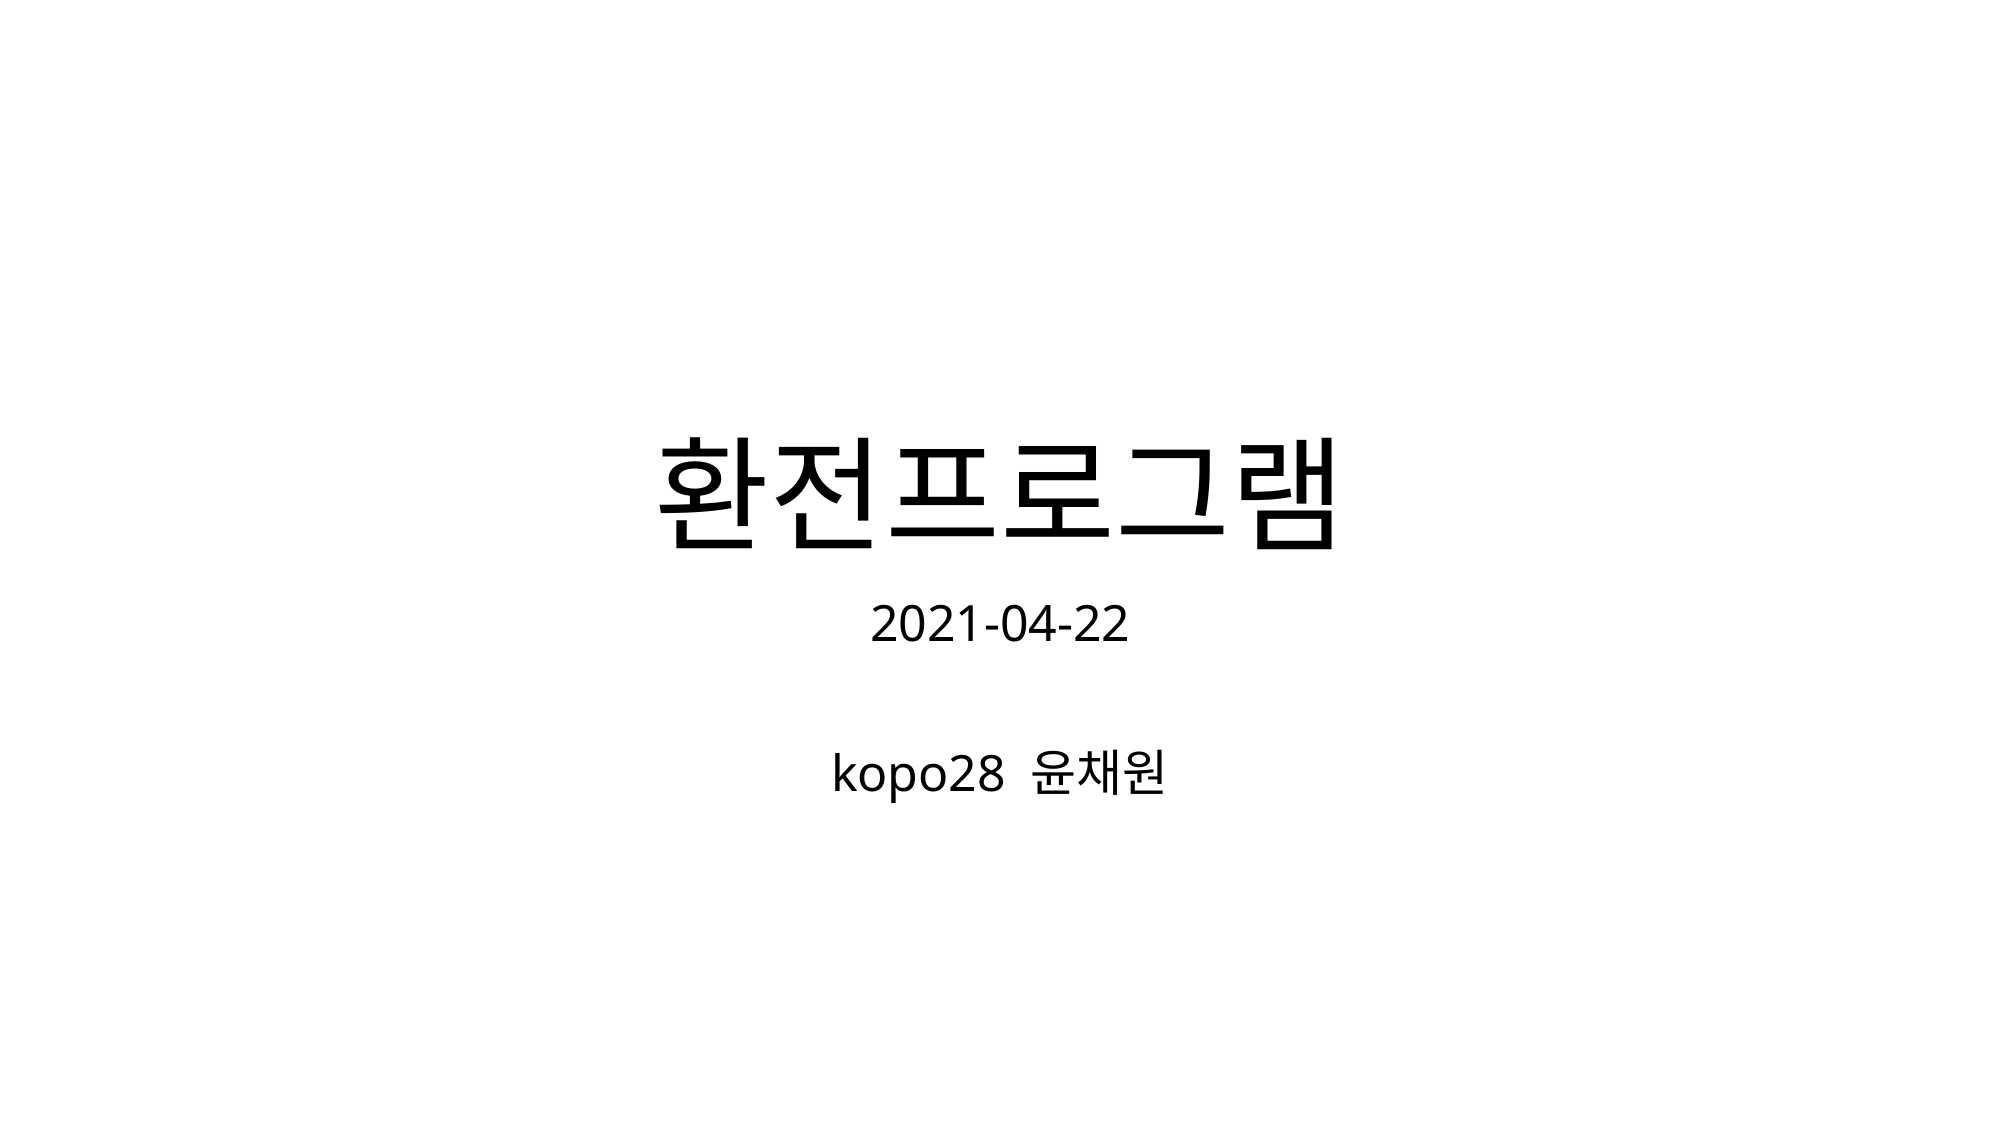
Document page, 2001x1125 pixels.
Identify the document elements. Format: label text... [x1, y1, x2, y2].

title 환전프로그램 [249, 184, 1750, 576]
subtitle 2021-04-22 kopo28 윤채원 [249, 590, 1750, 863]
